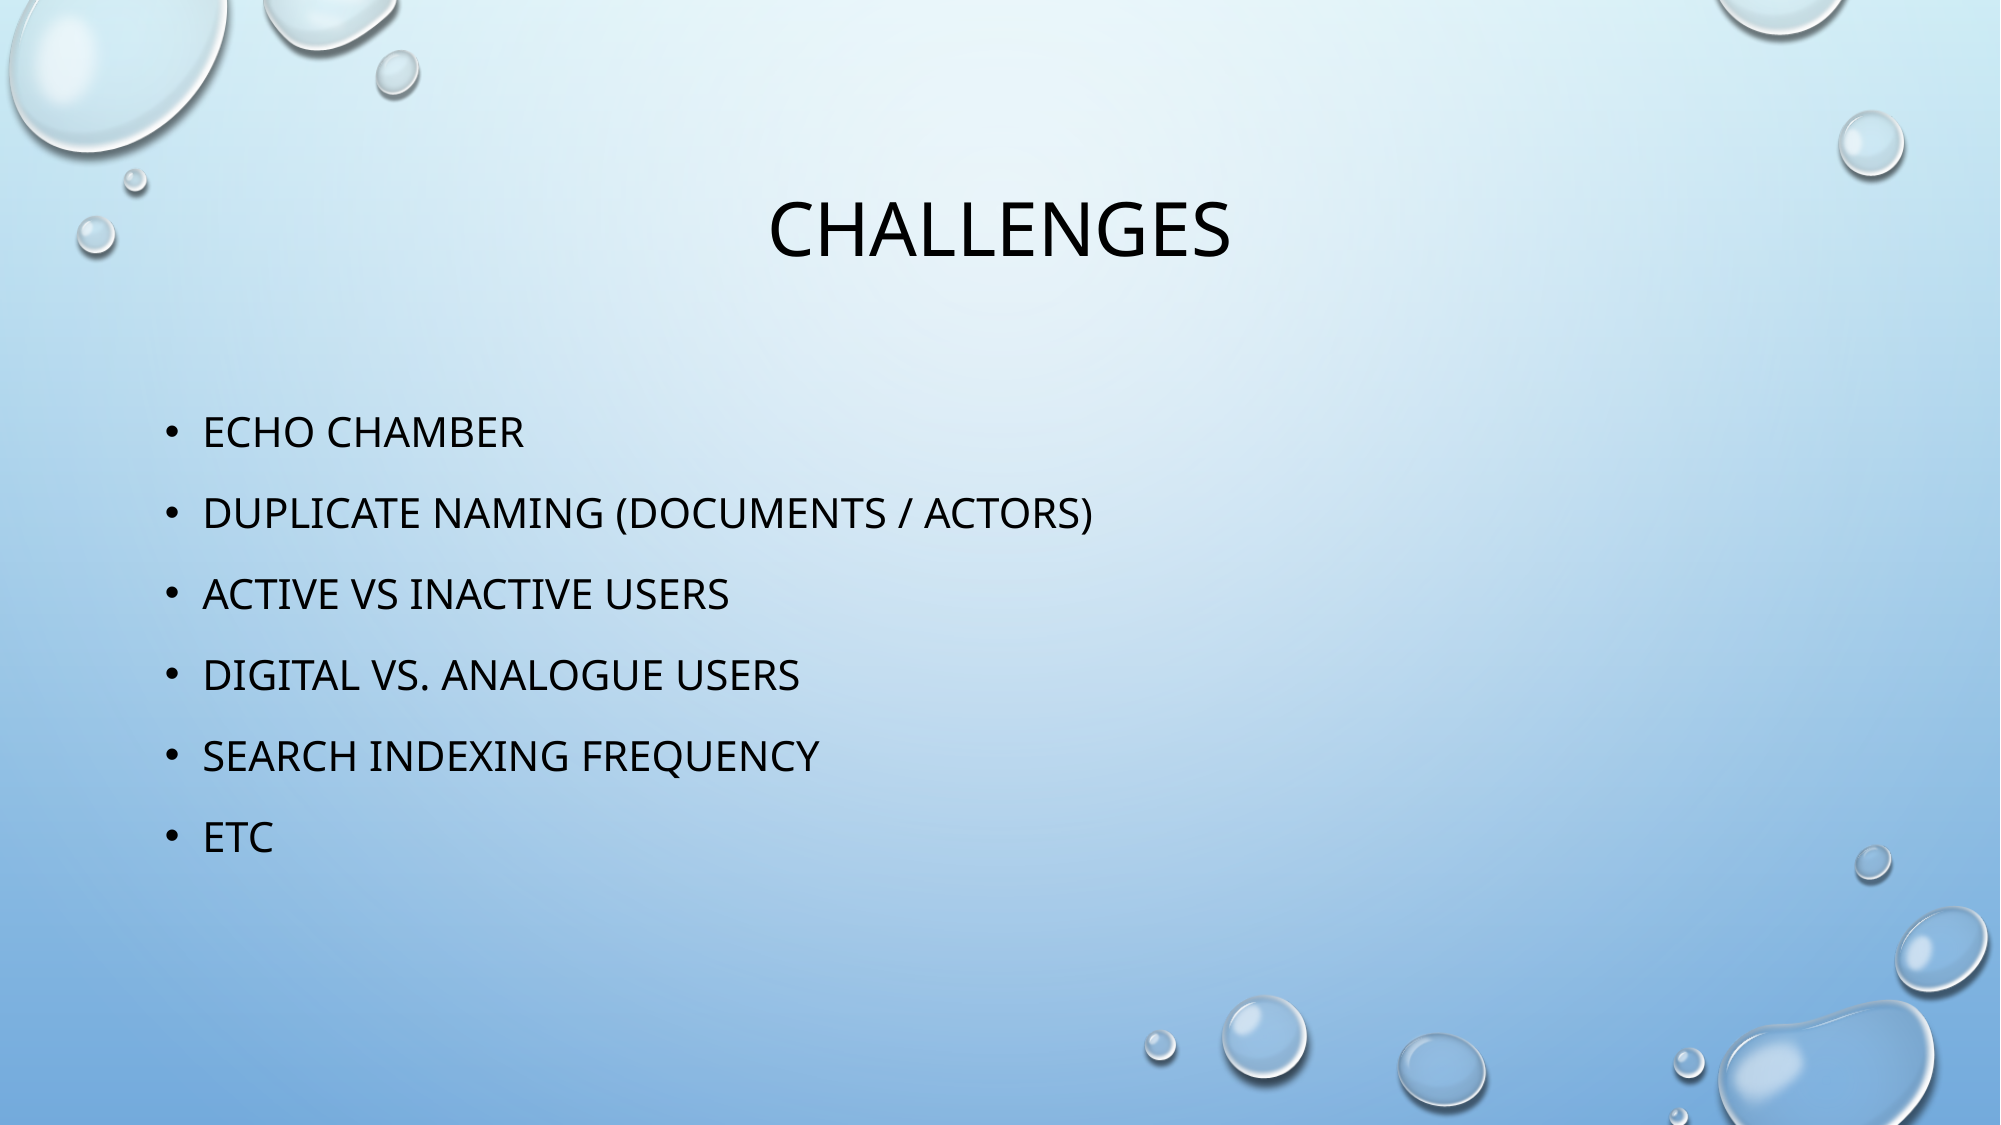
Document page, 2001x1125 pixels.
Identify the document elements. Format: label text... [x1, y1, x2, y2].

title Challenges [149, 101, 1851, 364]
picture [0, 0, 2000, 1125]
list Echo chamber DUPLICATE NAMING (documents / actors) Active vs inactive users DigitaL vs. Analogue users SEARCH INDEXING FREQUENCY etc [149, 388, 1850, 950]
